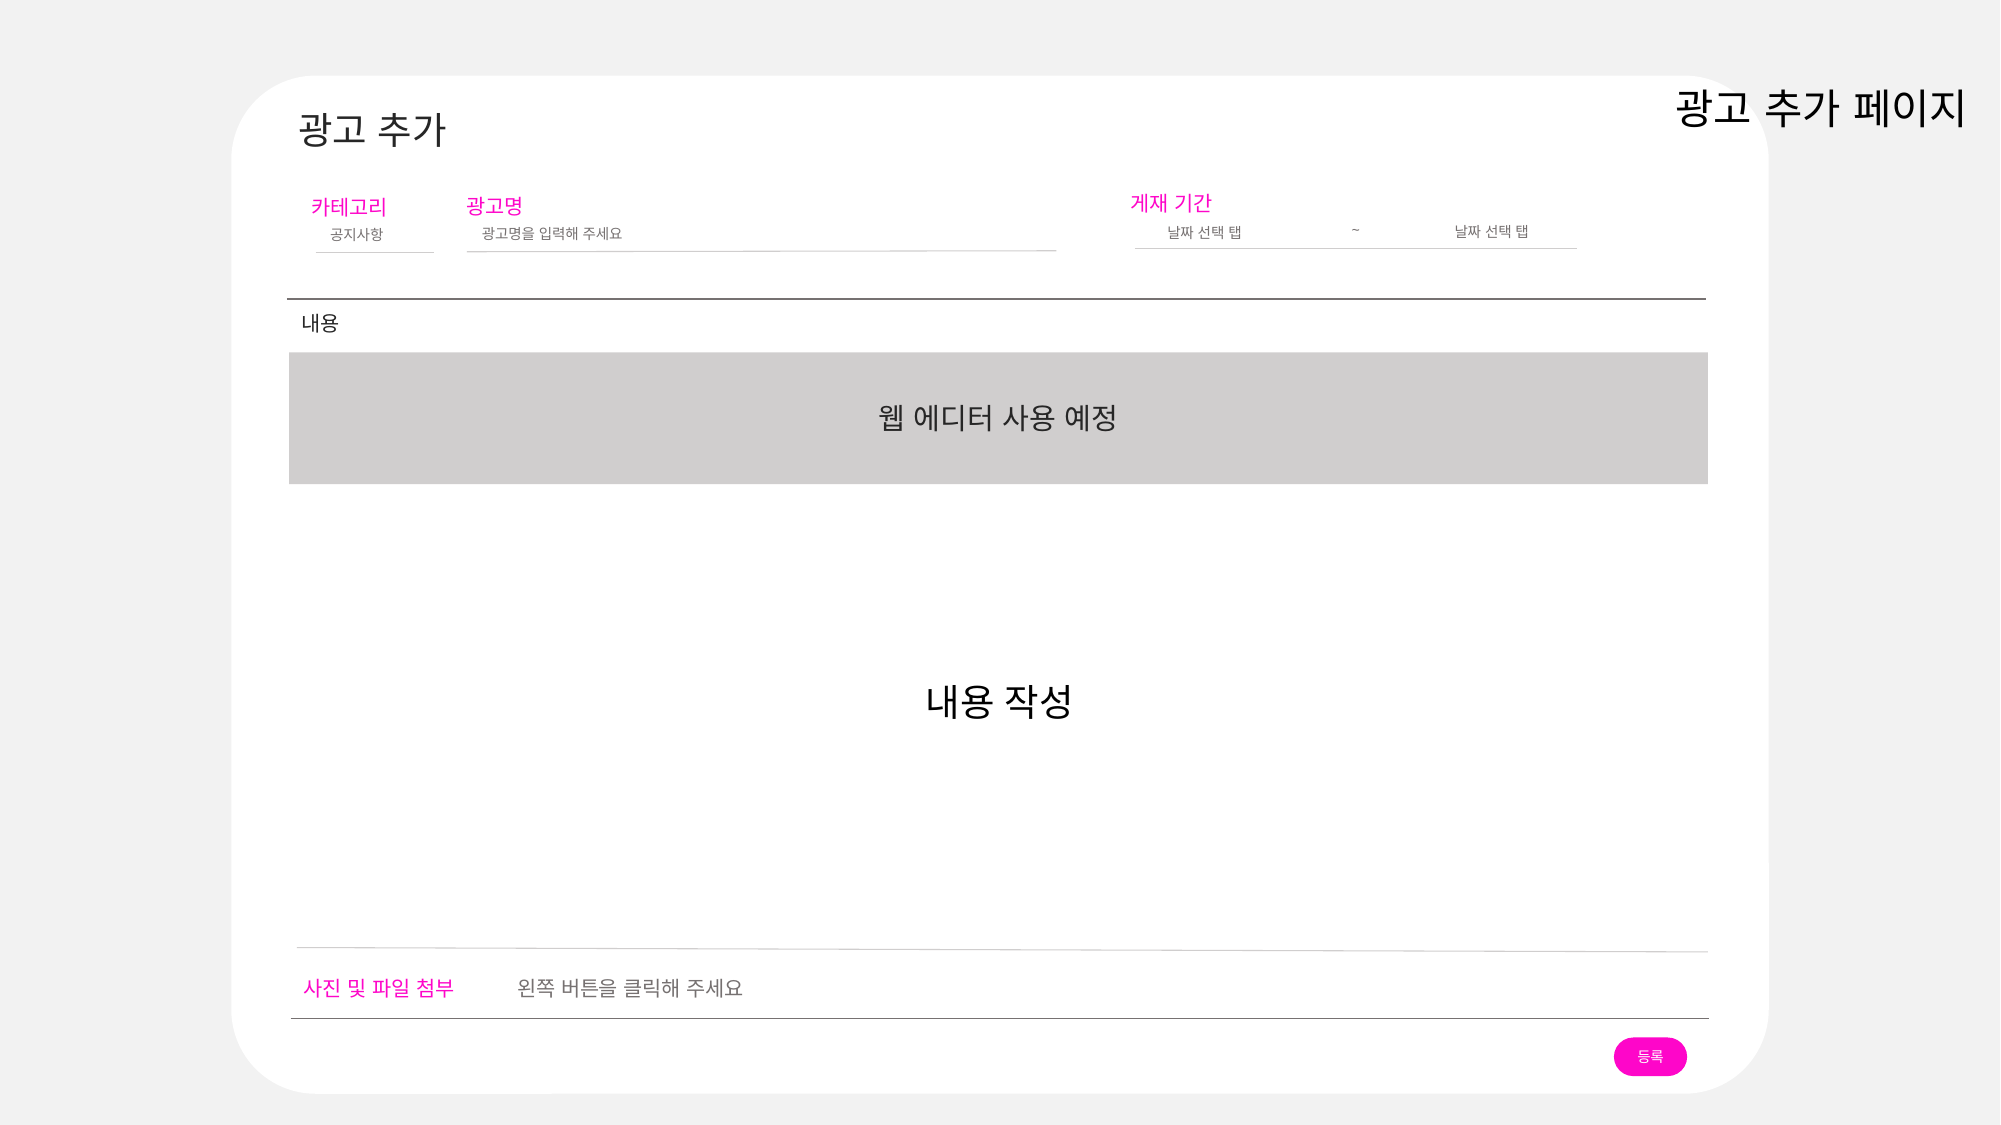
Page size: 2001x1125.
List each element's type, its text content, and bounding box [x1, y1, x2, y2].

text_box 광고 추가 페이지 [1769, 75, 2000, 141]
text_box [452, 186, 1057, 252]
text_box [1116, 183, 1577, 250]
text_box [296, 187, 464, 253]
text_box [231, 75, 1769, 1094]
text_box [296, 947, 1708, 952]
